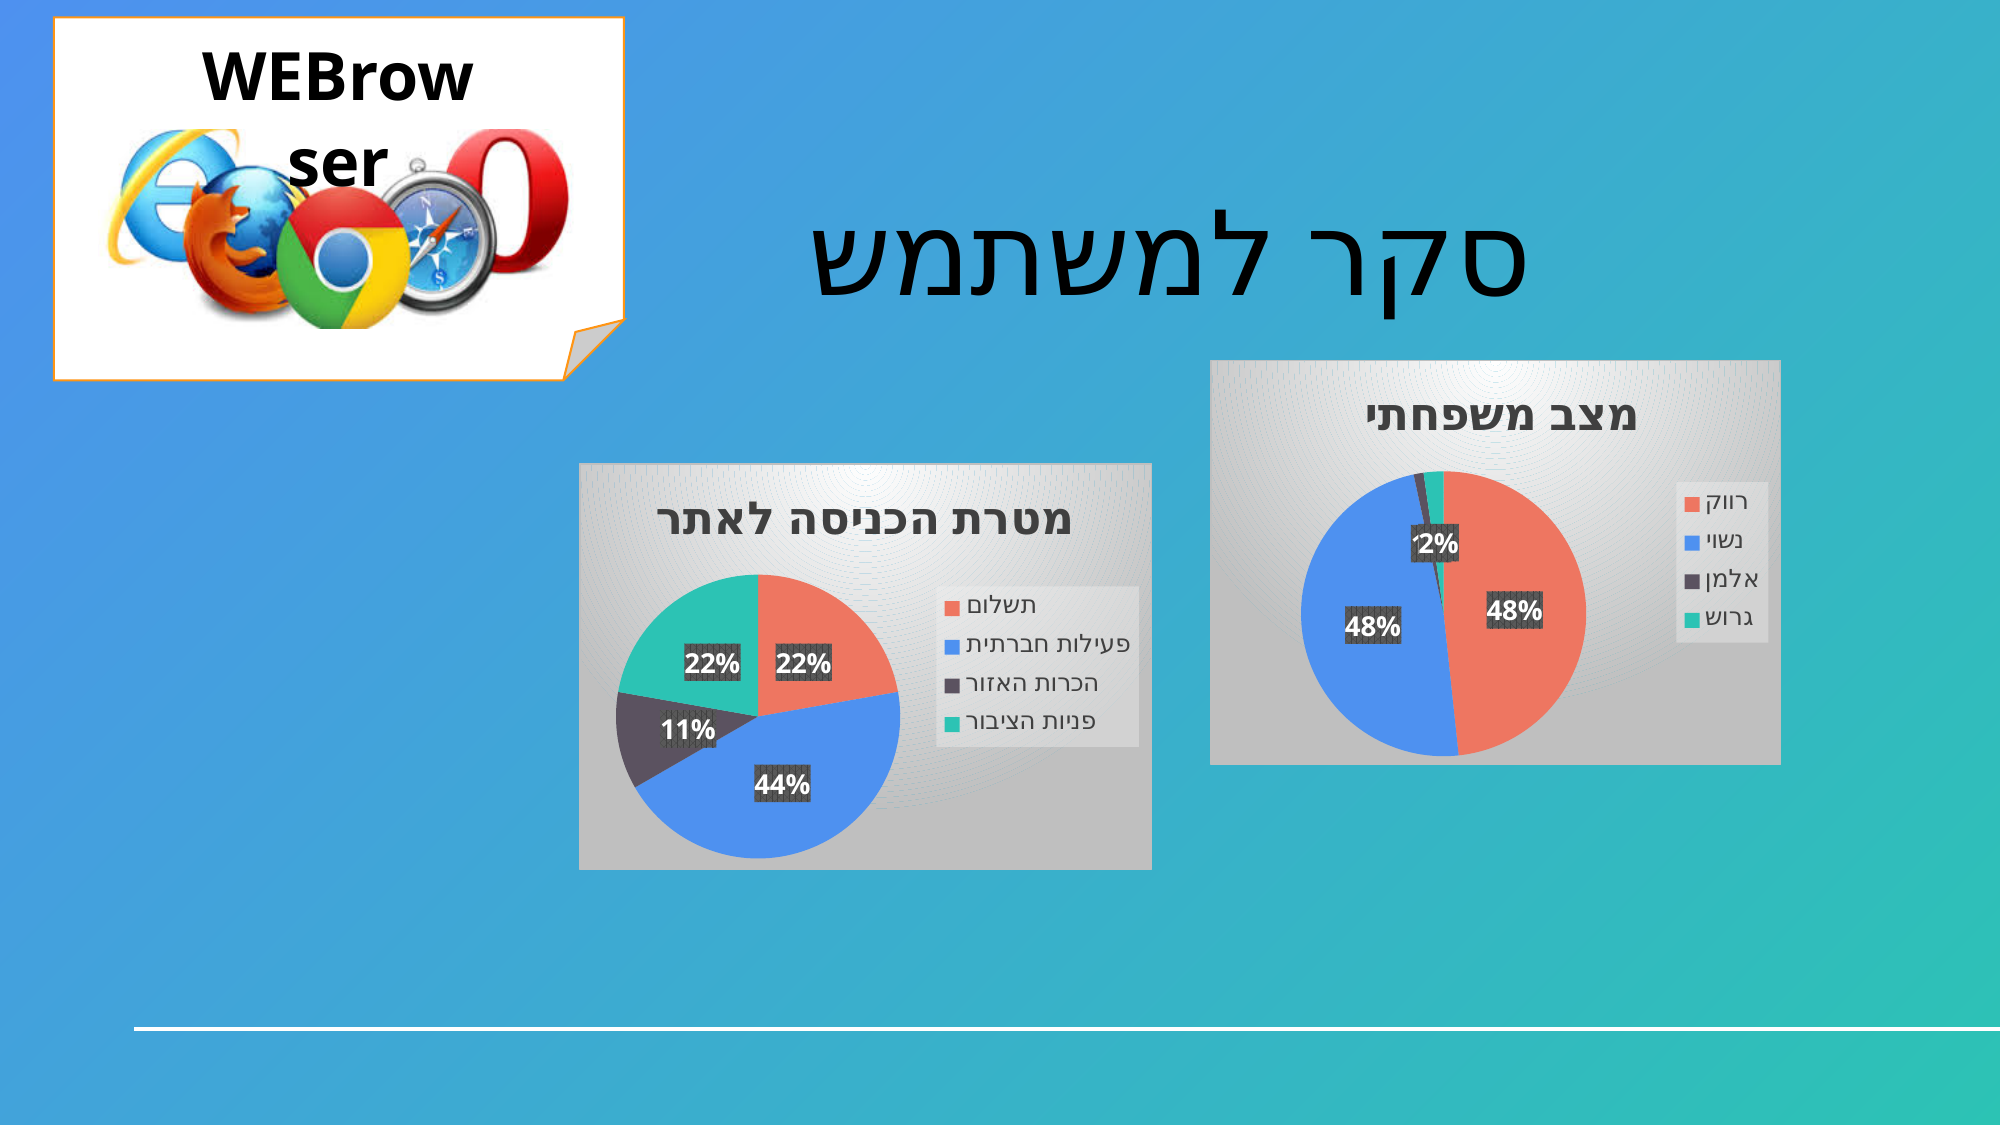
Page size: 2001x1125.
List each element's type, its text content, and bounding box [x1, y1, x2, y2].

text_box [53, 17, 624, 381]
title סקר למשתמש [706, 153, 1548, 327]
text_box [0, 0, 2000, 1125]
chart [578, 463, 1153, 871]
chart [1210, 359, 1782, 766]
